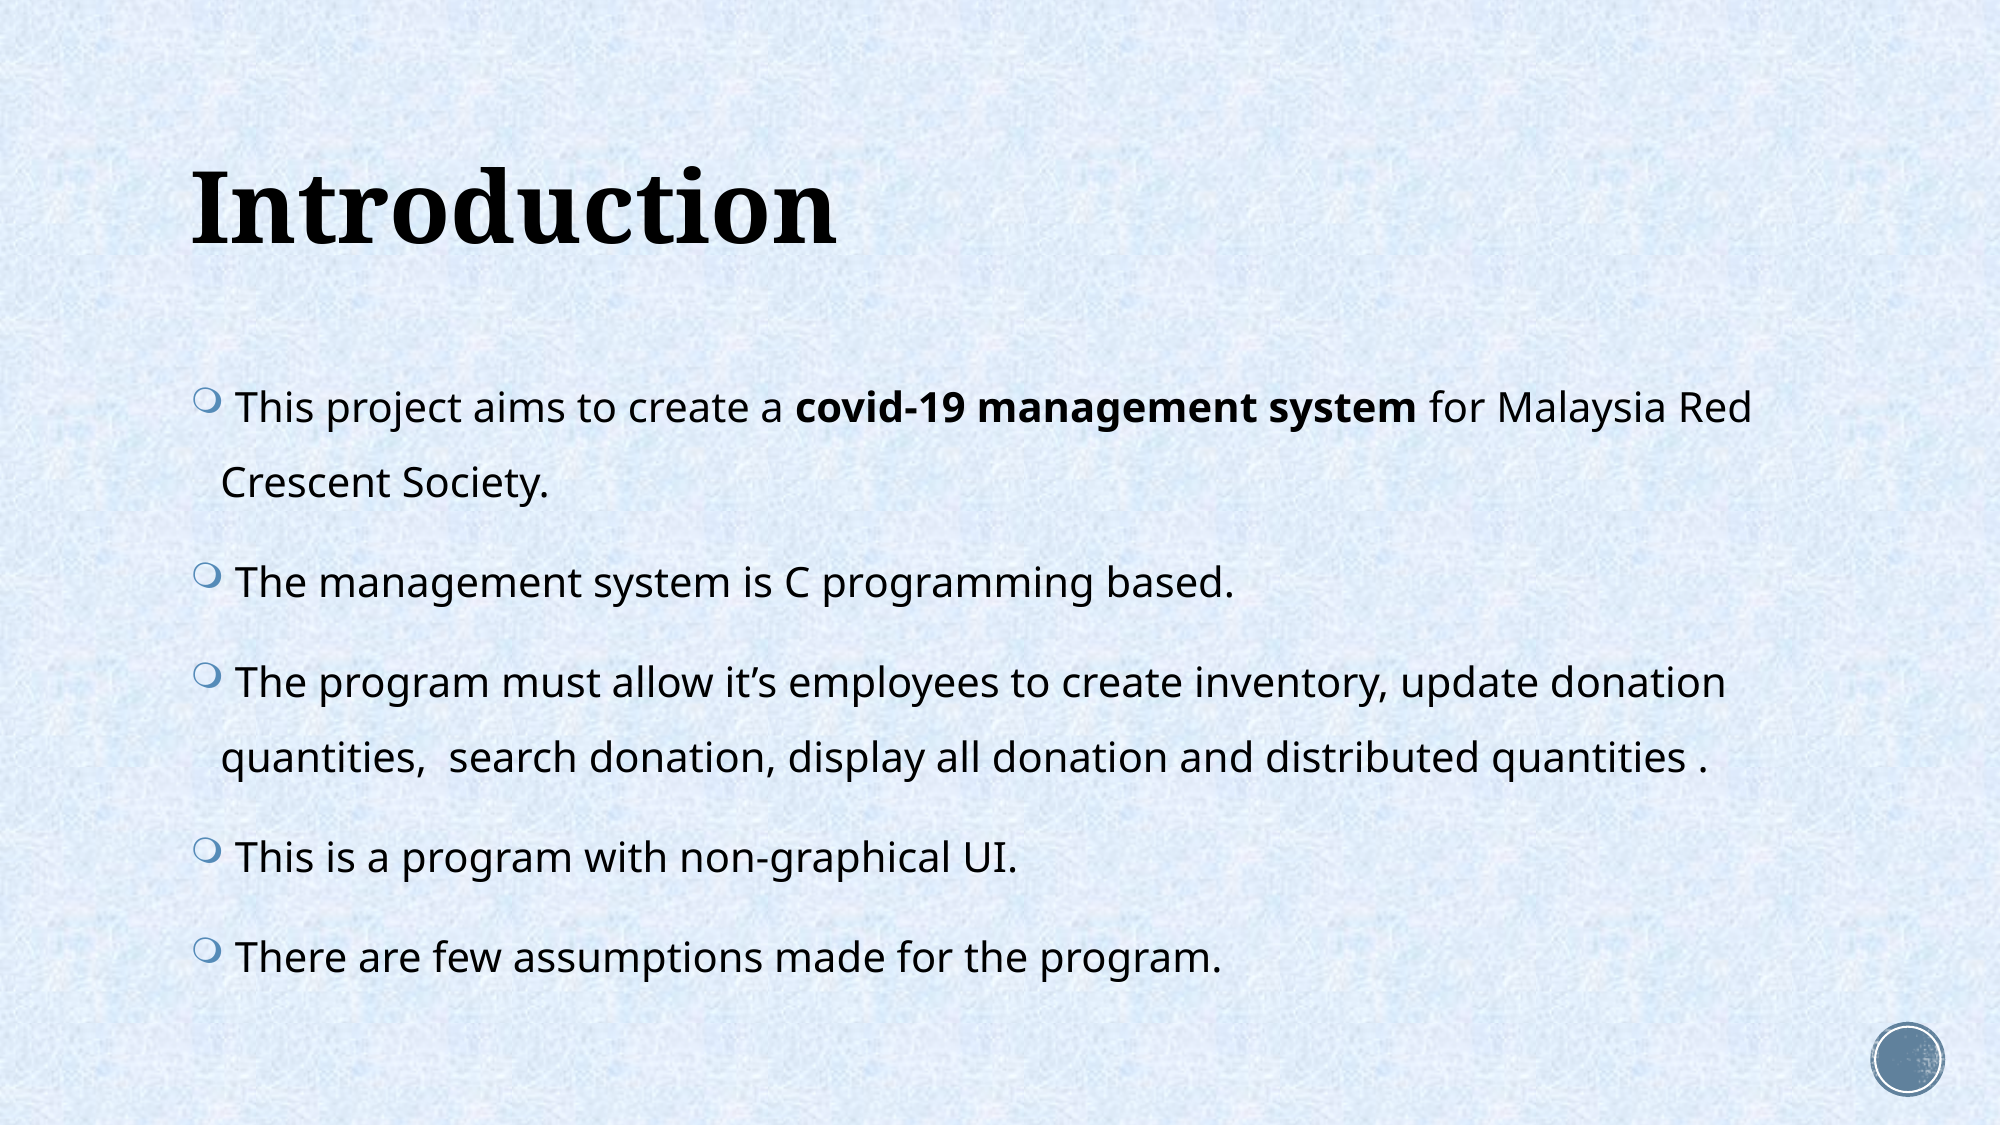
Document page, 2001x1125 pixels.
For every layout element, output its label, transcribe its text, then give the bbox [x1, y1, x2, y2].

list This project aims to create a covid-19 management system for Malaysia Red Crescent Society. The management system is C programming based. The program must allow it’s employees to create inventory, update donation quantities, search donation, display all donation and distributed quantities . This is a program with non-graphical UI. There are few assumptions made for the program. [175, 348, 1826, 1013]
title Introduction [175, 79, 1826, 344]
